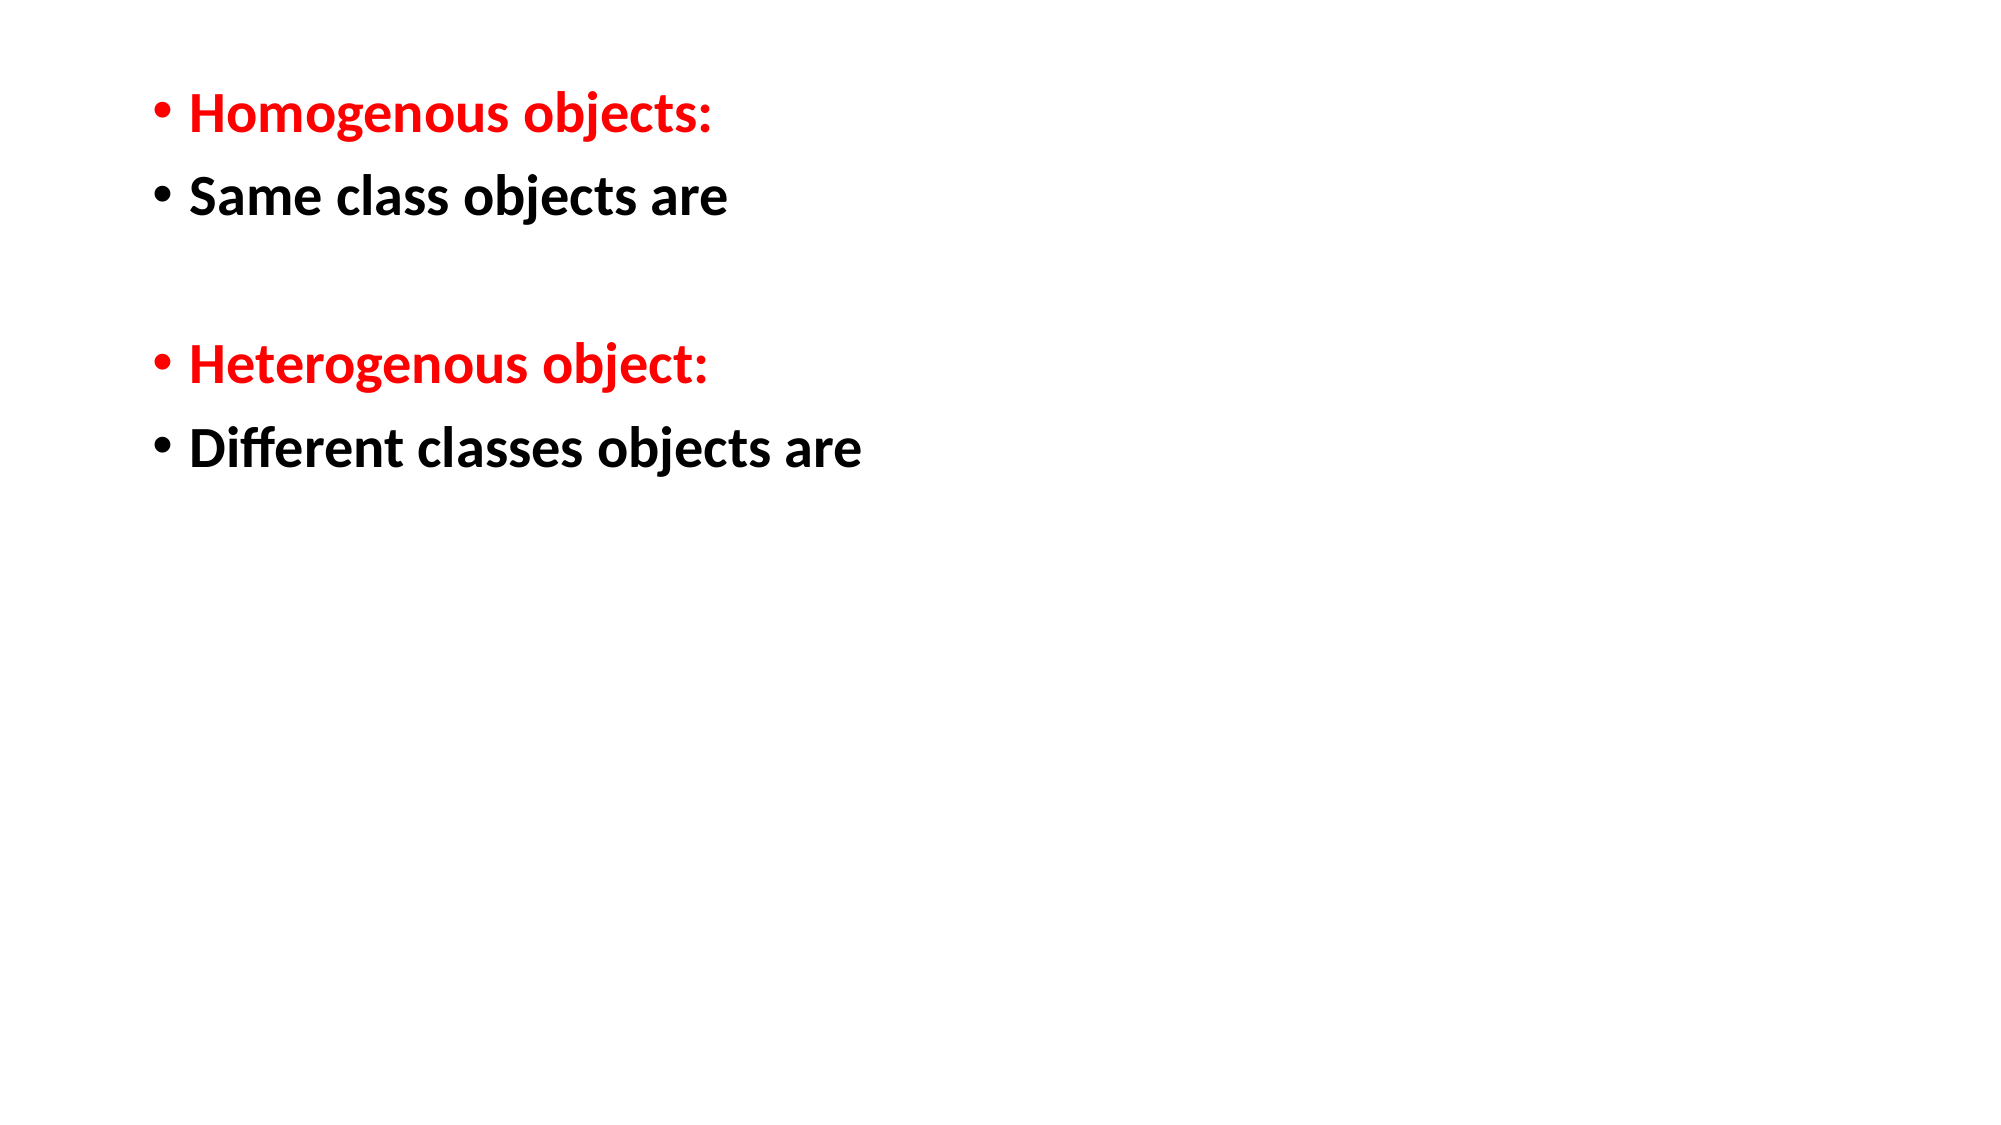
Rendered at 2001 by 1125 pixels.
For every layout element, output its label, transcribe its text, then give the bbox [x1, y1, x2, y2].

list Homogenous objects: Same class objects are Heterogenous object: Different classes objects are [137, 74, 1863, 1014]
